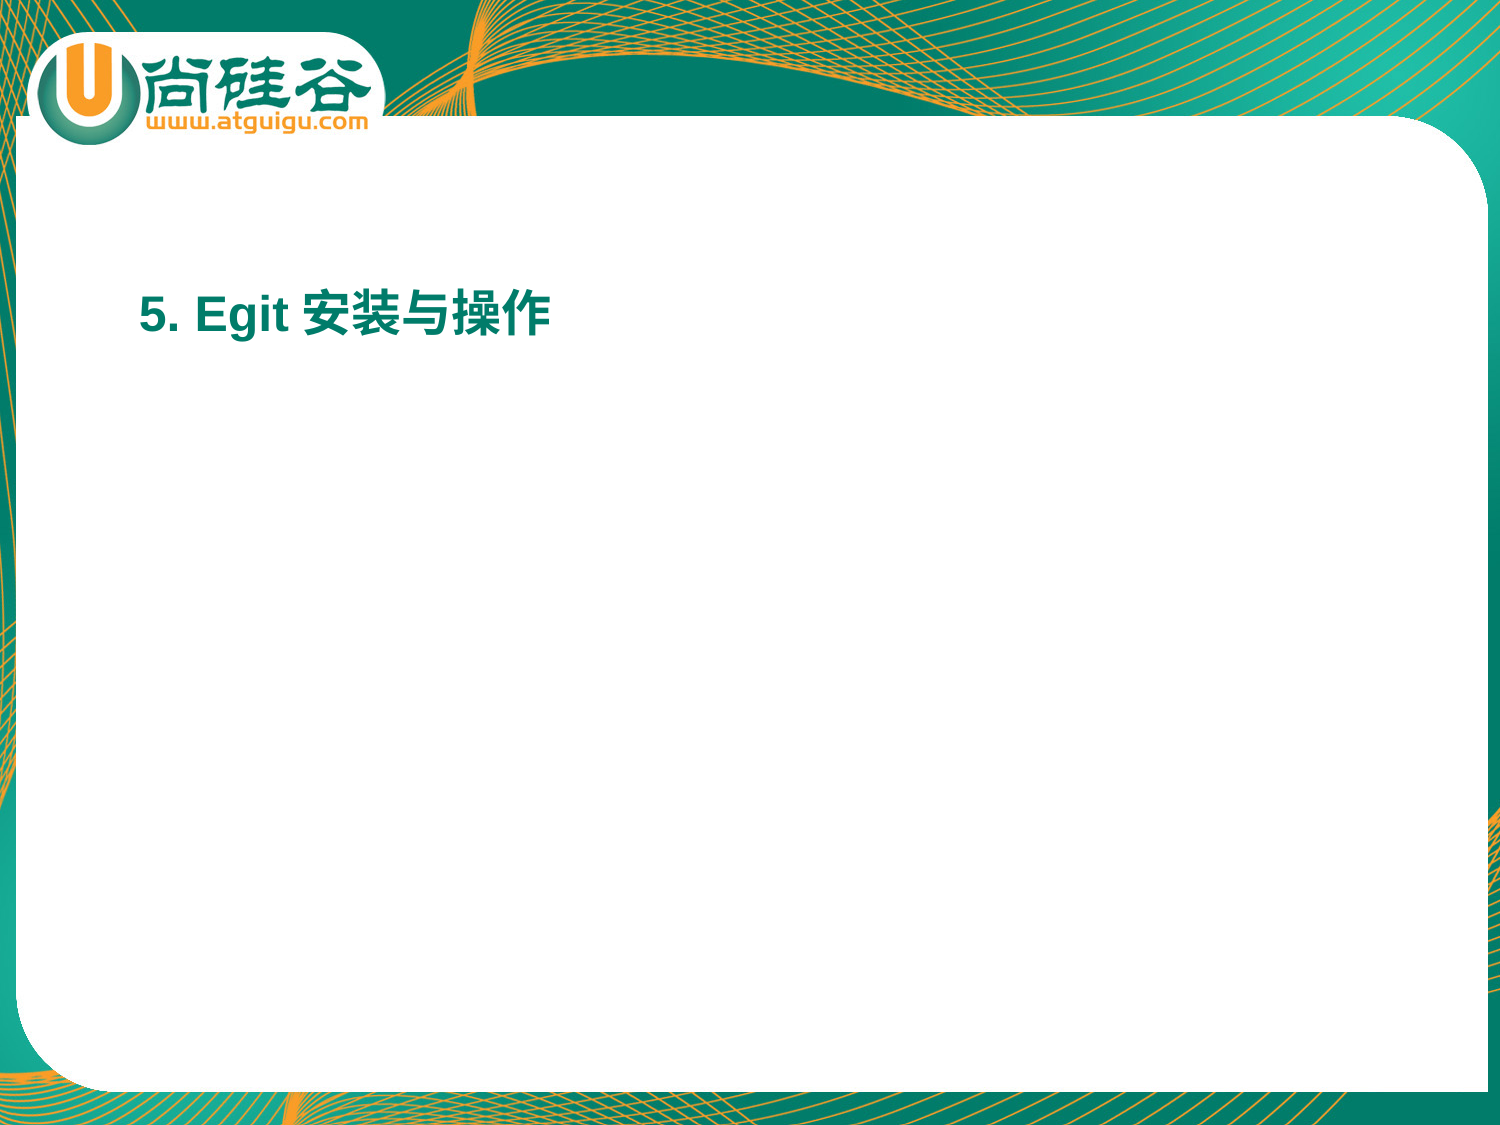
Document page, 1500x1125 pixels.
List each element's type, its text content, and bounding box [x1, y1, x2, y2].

picture [0, 0, 1500, 1125]
text_box 5. Egit安装与操作 [123, 243, 1056, 349]
